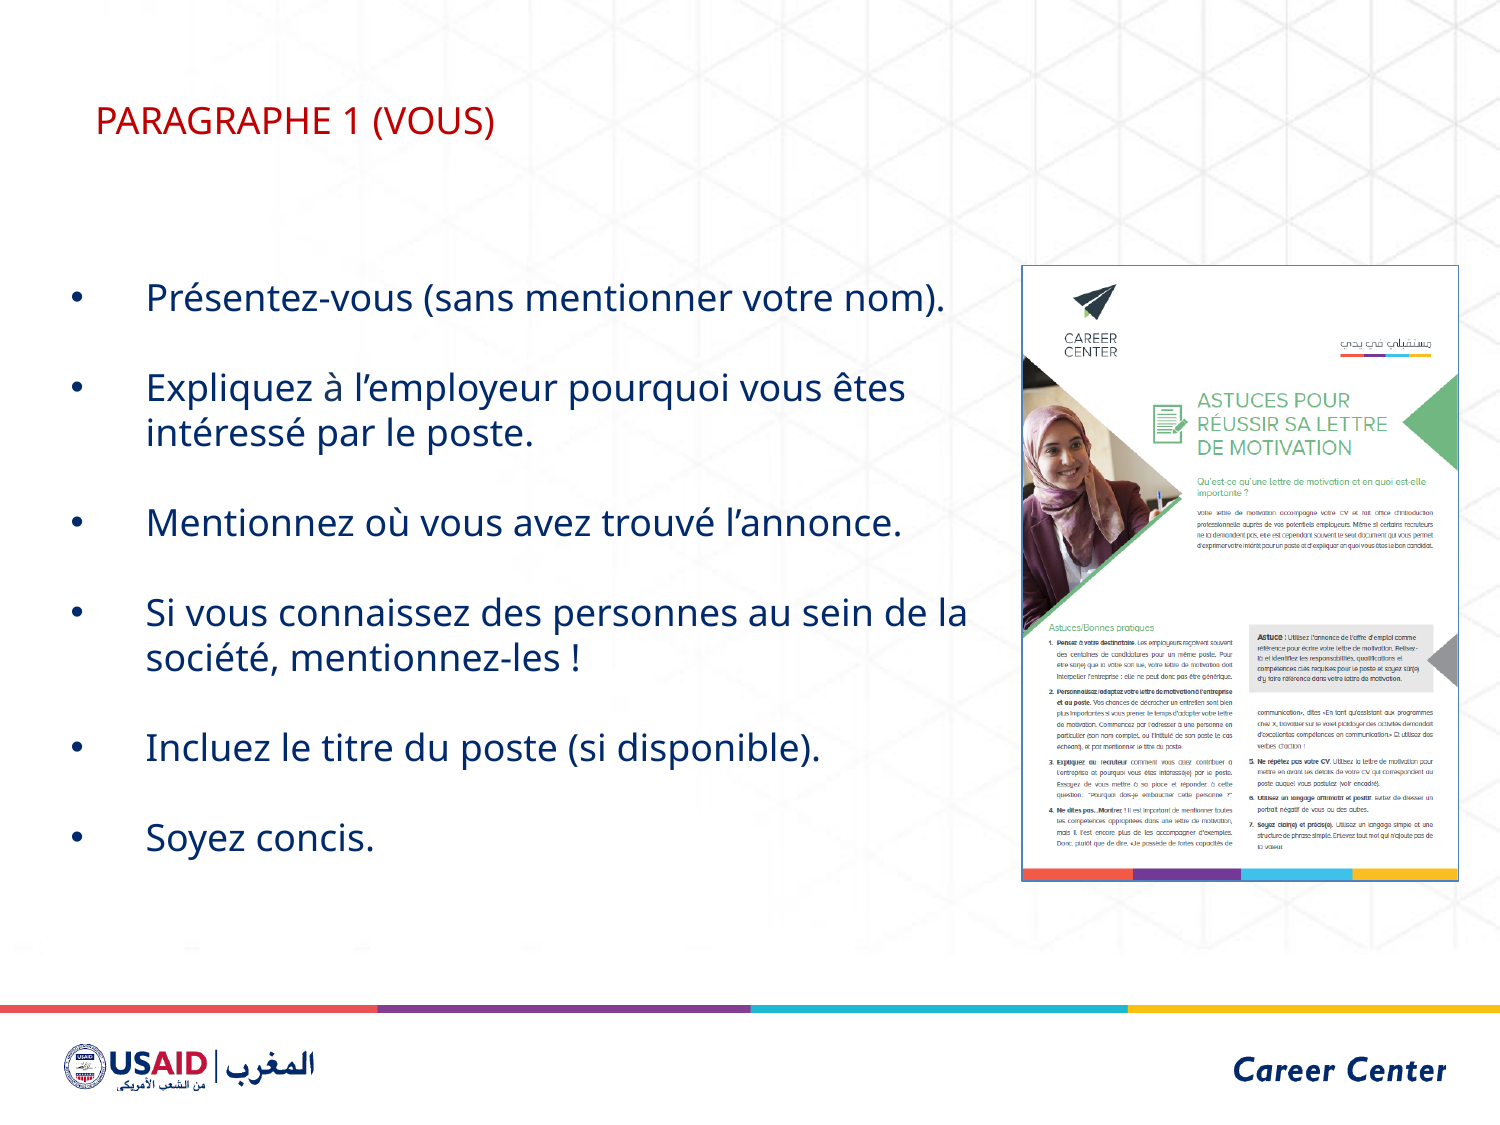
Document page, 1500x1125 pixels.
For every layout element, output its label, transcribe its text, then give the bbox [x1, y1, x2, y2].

picture [0, 0, 1500, 1091]
text_box PARAGRAPHE 1 (VOUS) [80, 89, 1049, 227]
list Présentez-vous (sans mentionner votre nom). Expliquez à l’employeur pourquoi vous êtes intéressé par le poste. Mentionnez où vous avez trouvé l’annonce. Si vous connaissez des personnes au sein de la société, mentionnez-les ! Incluez le titre du poste (si disponible). Soyez concis. [55, 266, 1008, 1054]
